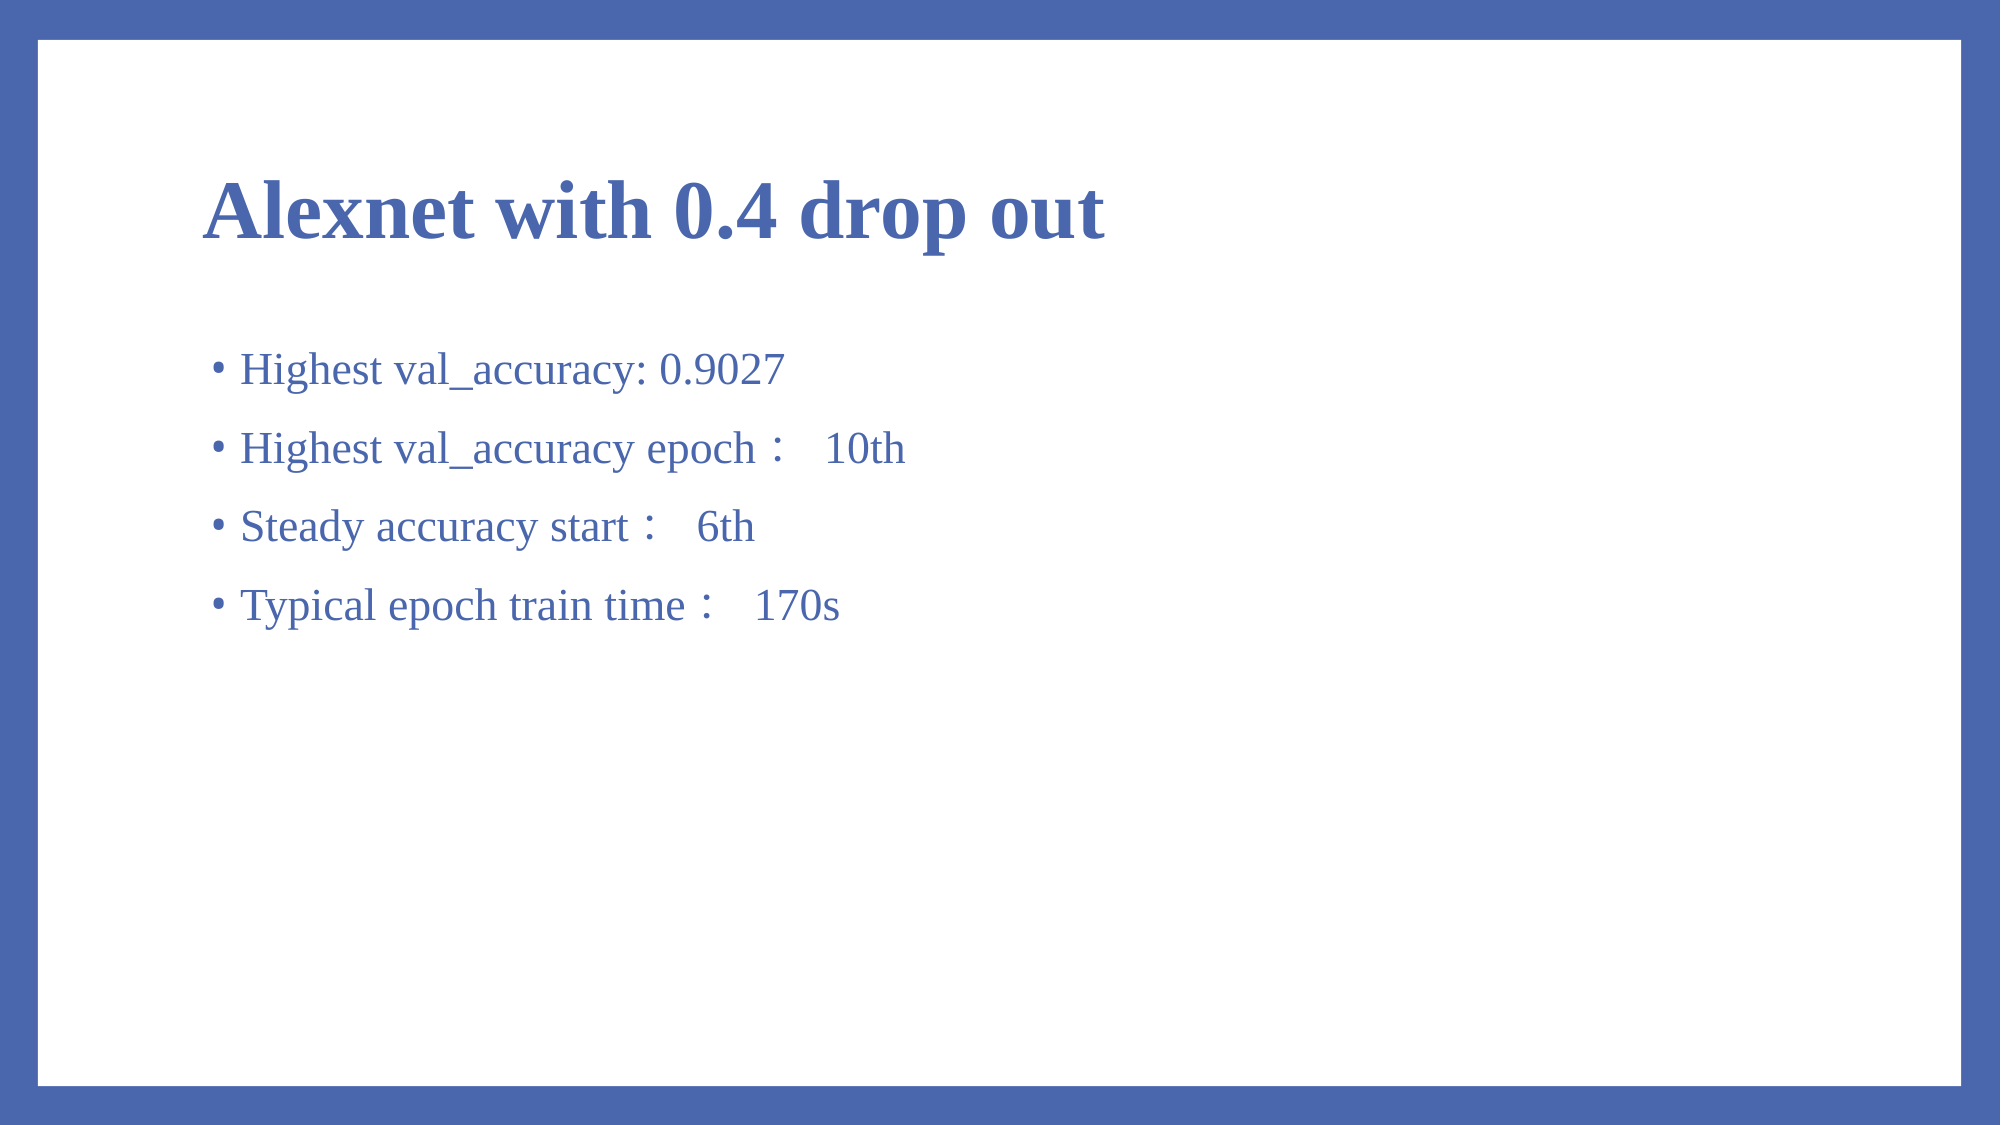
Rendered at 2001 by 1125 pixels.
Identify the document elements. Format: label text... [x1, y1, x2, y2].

list Highest val_accuracy: 0.9027 Highest val_accuracy epoch：10th Steady accuracy start：6th Typical epoch train time：170s [187, 337, 1039, 998]
title Alexnet with 0.4 drop out [187, 99, 1808, 323]
